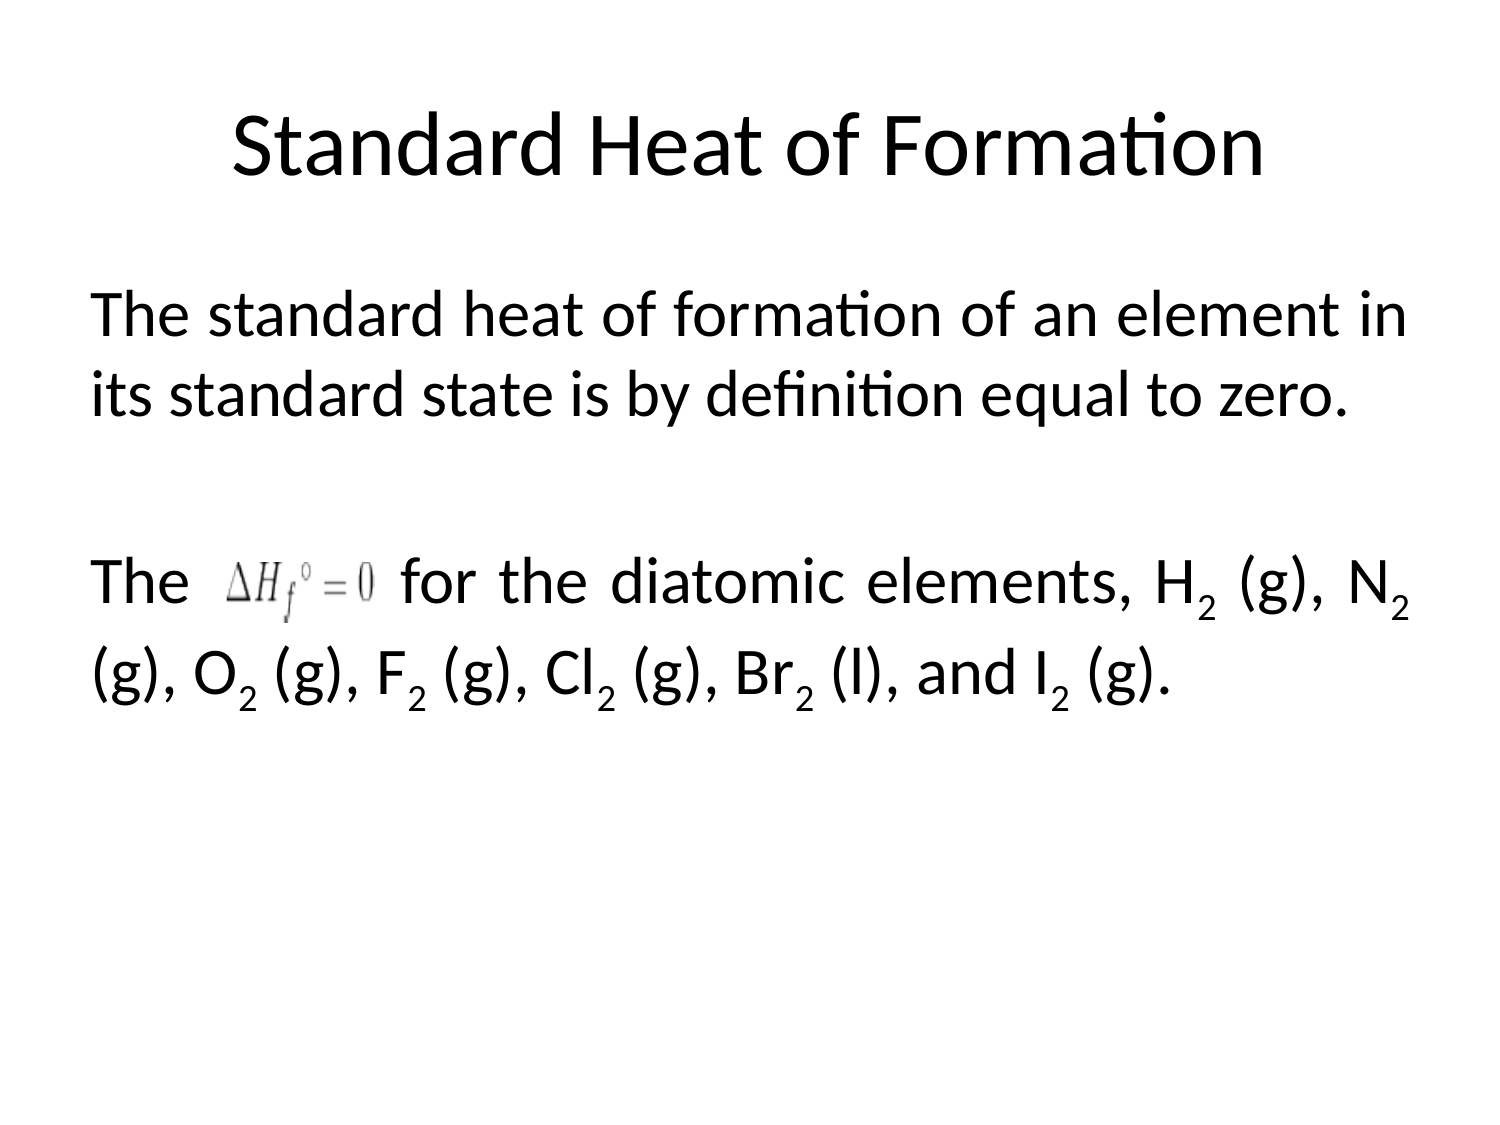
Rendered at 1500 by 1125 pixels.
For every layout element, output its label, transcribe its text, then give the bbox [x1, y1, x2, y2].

title Standard Heat of Formation [75, 45, 1425, 233]
list The standard heat of formation of an element in its standard state is by definition equal to zero. The for the diatomic elements, H2 (g), N2 (g), O2 (g), F2 (g), Cl2 (g), Br2 (l), and I2 (g). [75, 262, 1425, 1050]
picture [224, 562, 376, 623]
